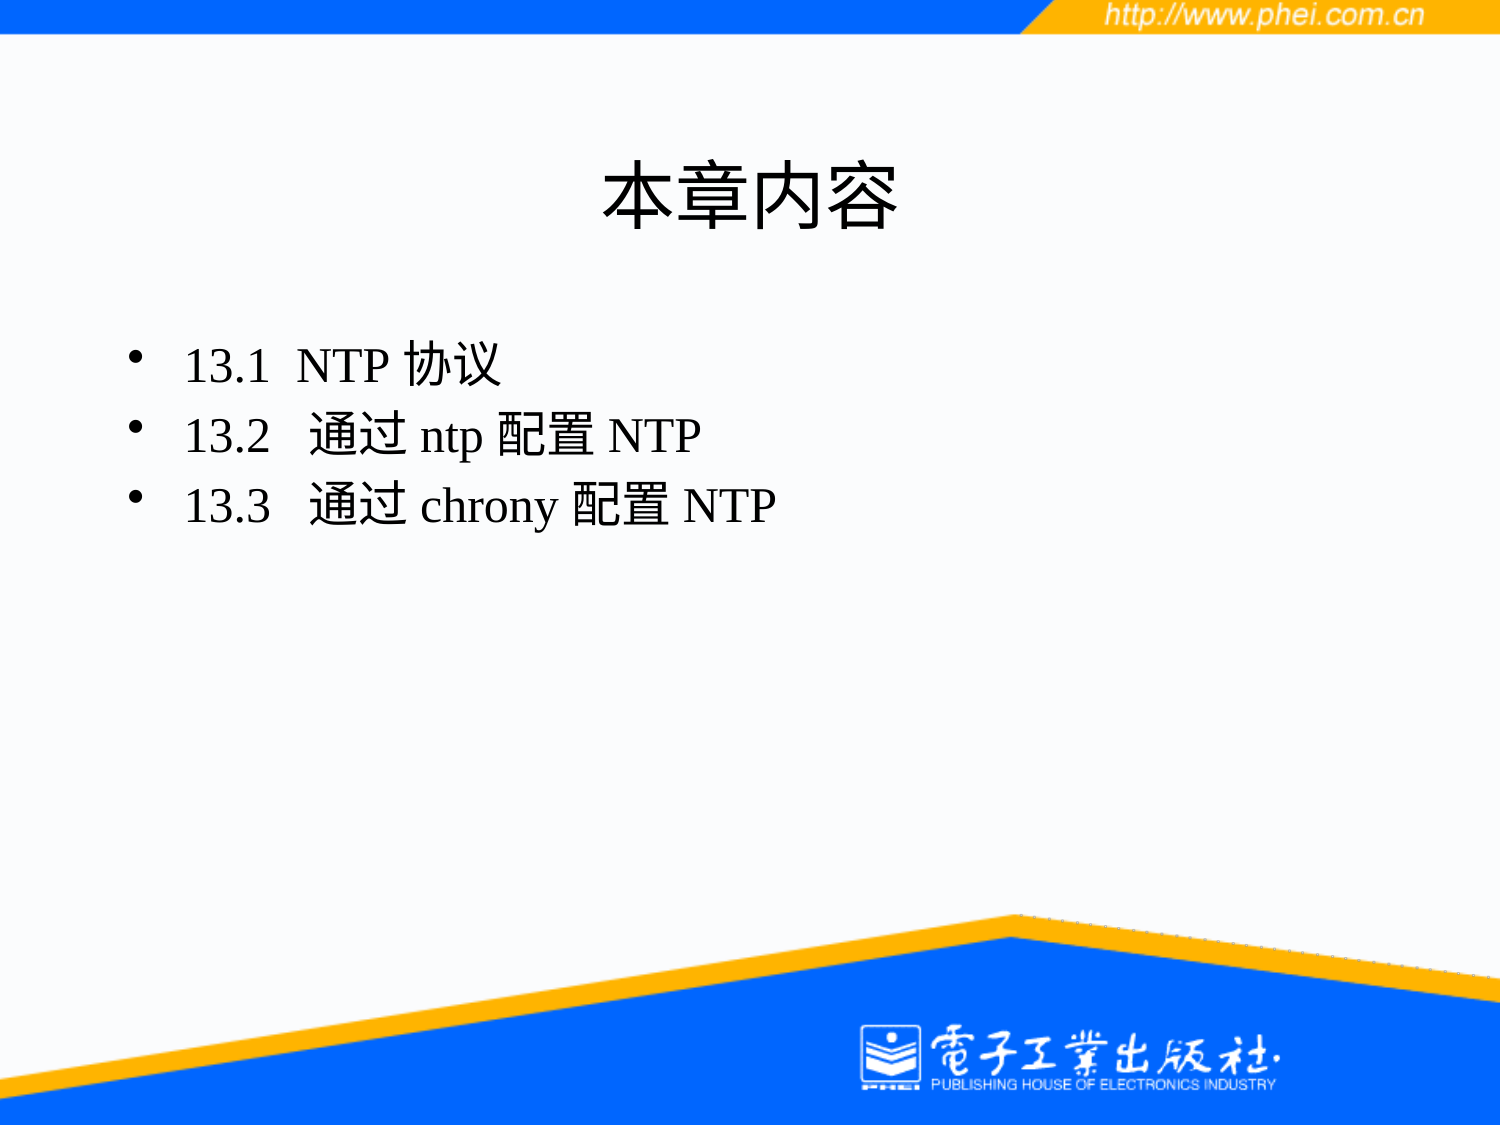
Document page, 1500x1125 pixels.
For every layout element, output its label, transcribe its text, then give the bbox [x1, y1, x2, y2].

title 本章内容 [112, 99, 1388, 288]
picture [0, 0, 1500, 1125]
list 13.1 NTP协议 13.2 通过ntp配置NTP 13.3 通过chrony配置NTP [112, 324, 1388, 1001]
